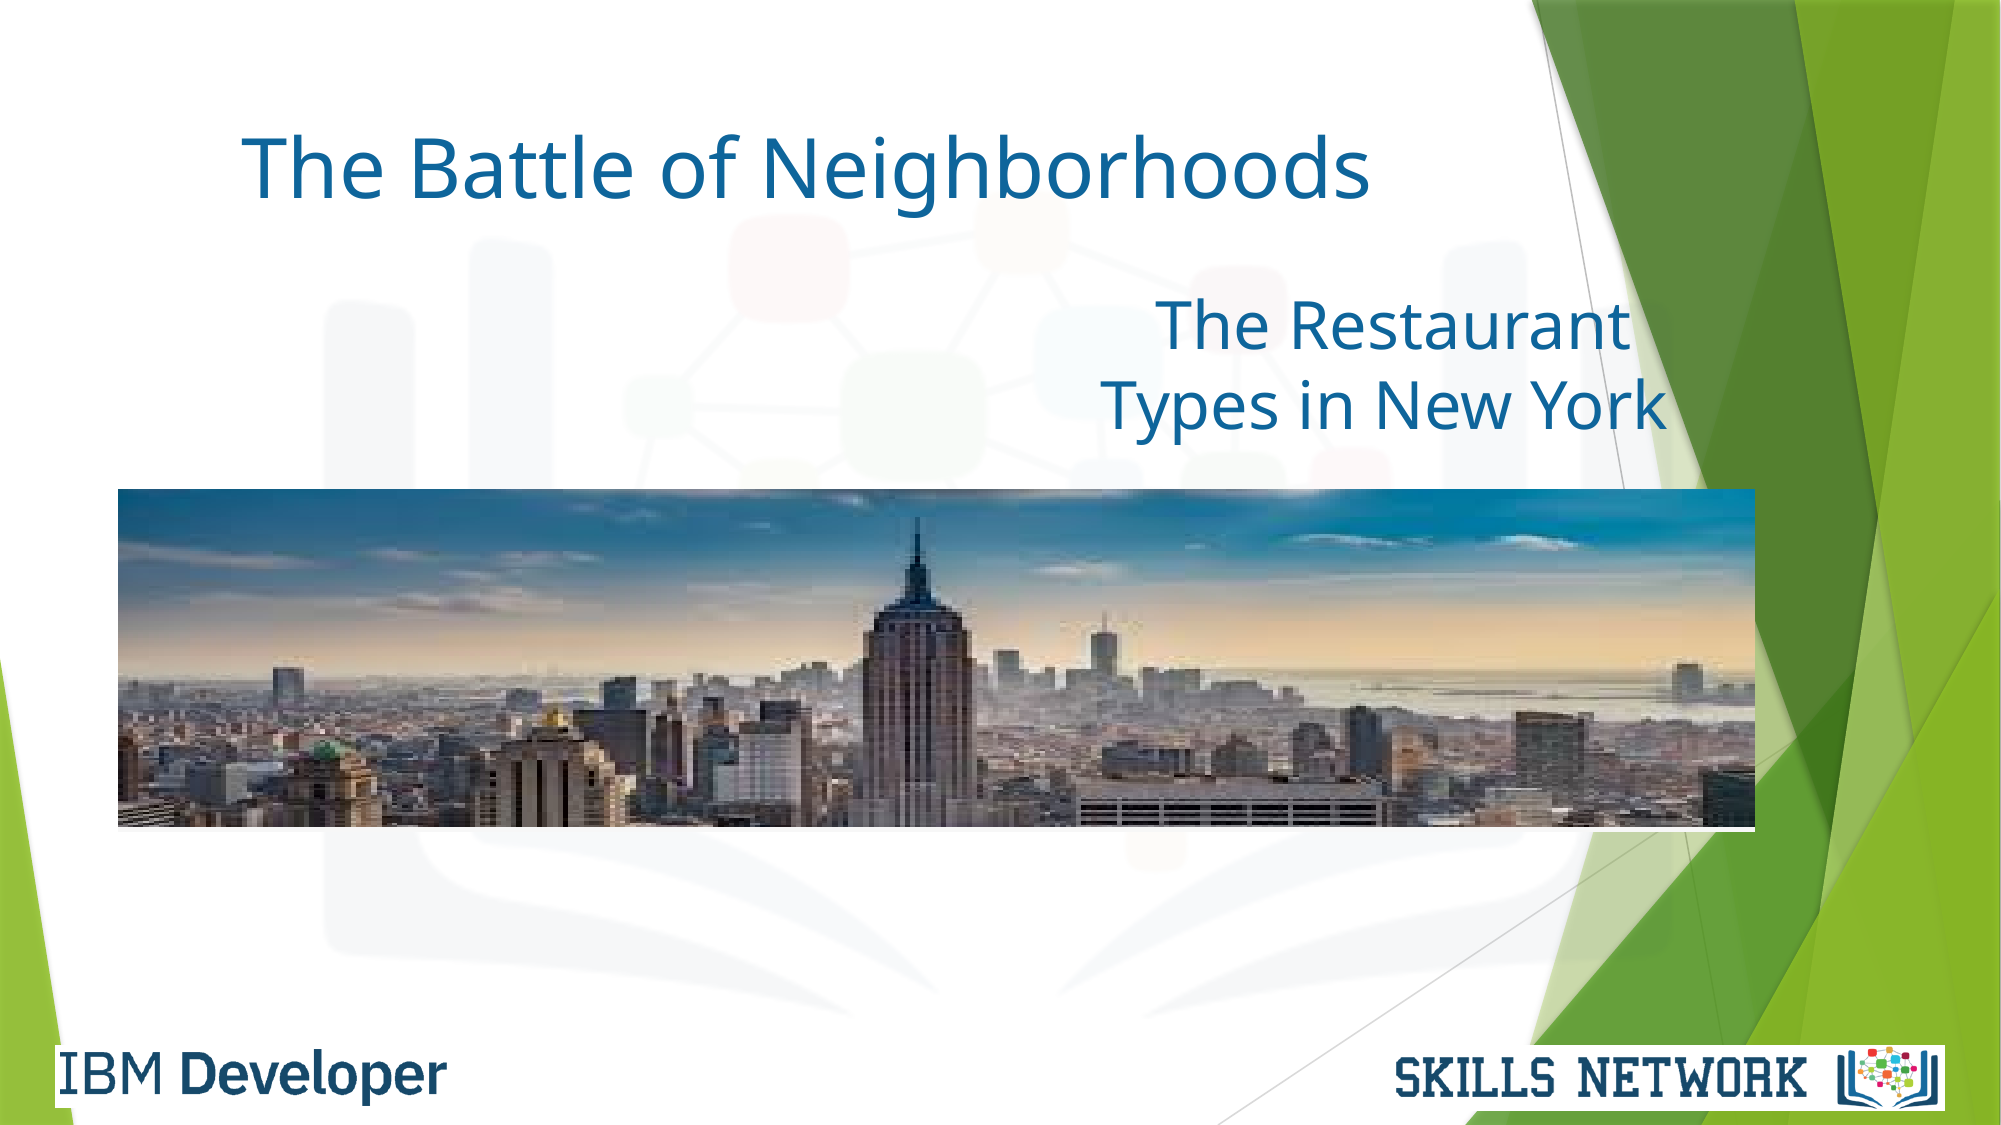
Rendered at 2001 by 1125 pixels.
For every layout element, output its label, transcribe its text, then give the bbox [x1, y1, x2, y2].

picture [118, 489, 1756, 833]
title The Restaurant Types in New York [1027, 247, 1742, 479]
picture [1390, 1045, 1945, 1111]
picture [1579, 524, 1598, 529]
picture [55, 1045, 459, 1108]
text_box The Battle of Neighborhoods [18, 0, 1596, 347]
